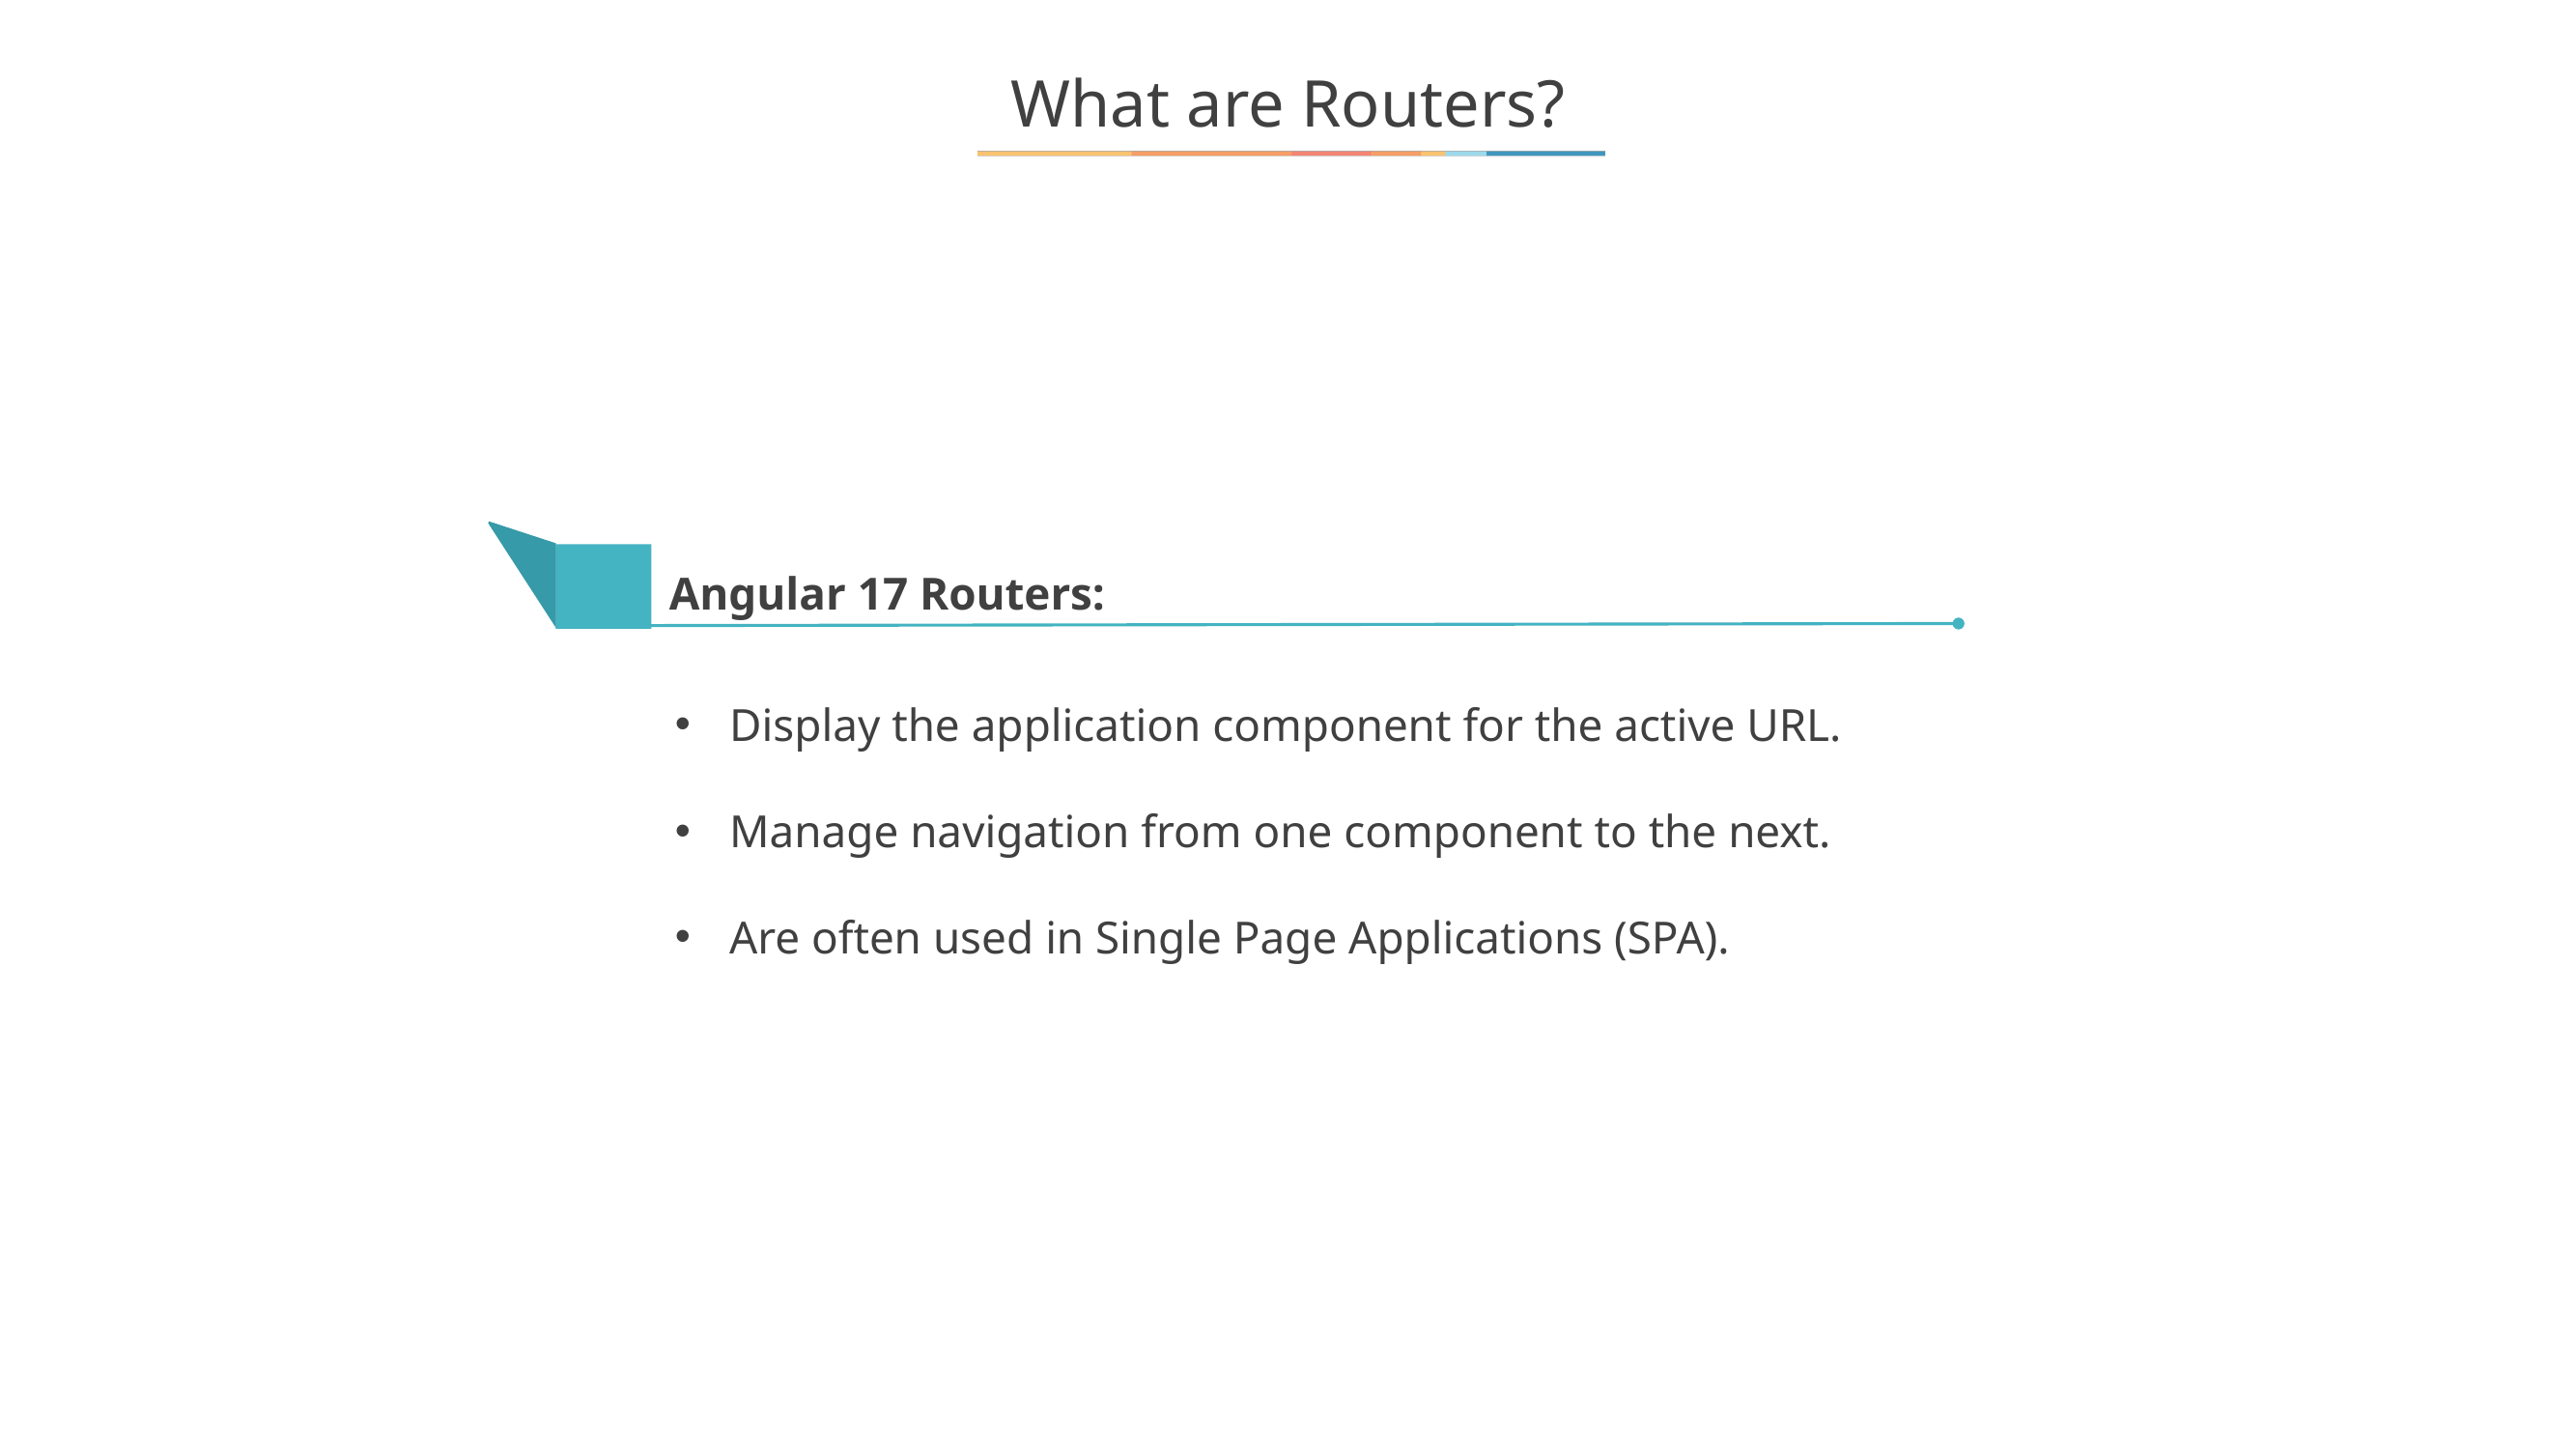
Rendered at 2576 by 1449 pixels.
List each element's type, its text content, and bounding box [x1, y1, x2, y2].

title What are Routers? [0, 50, 2576, 156]
picture [977, 134, 1605, 173]
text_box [488, 521, 2088, 974]
